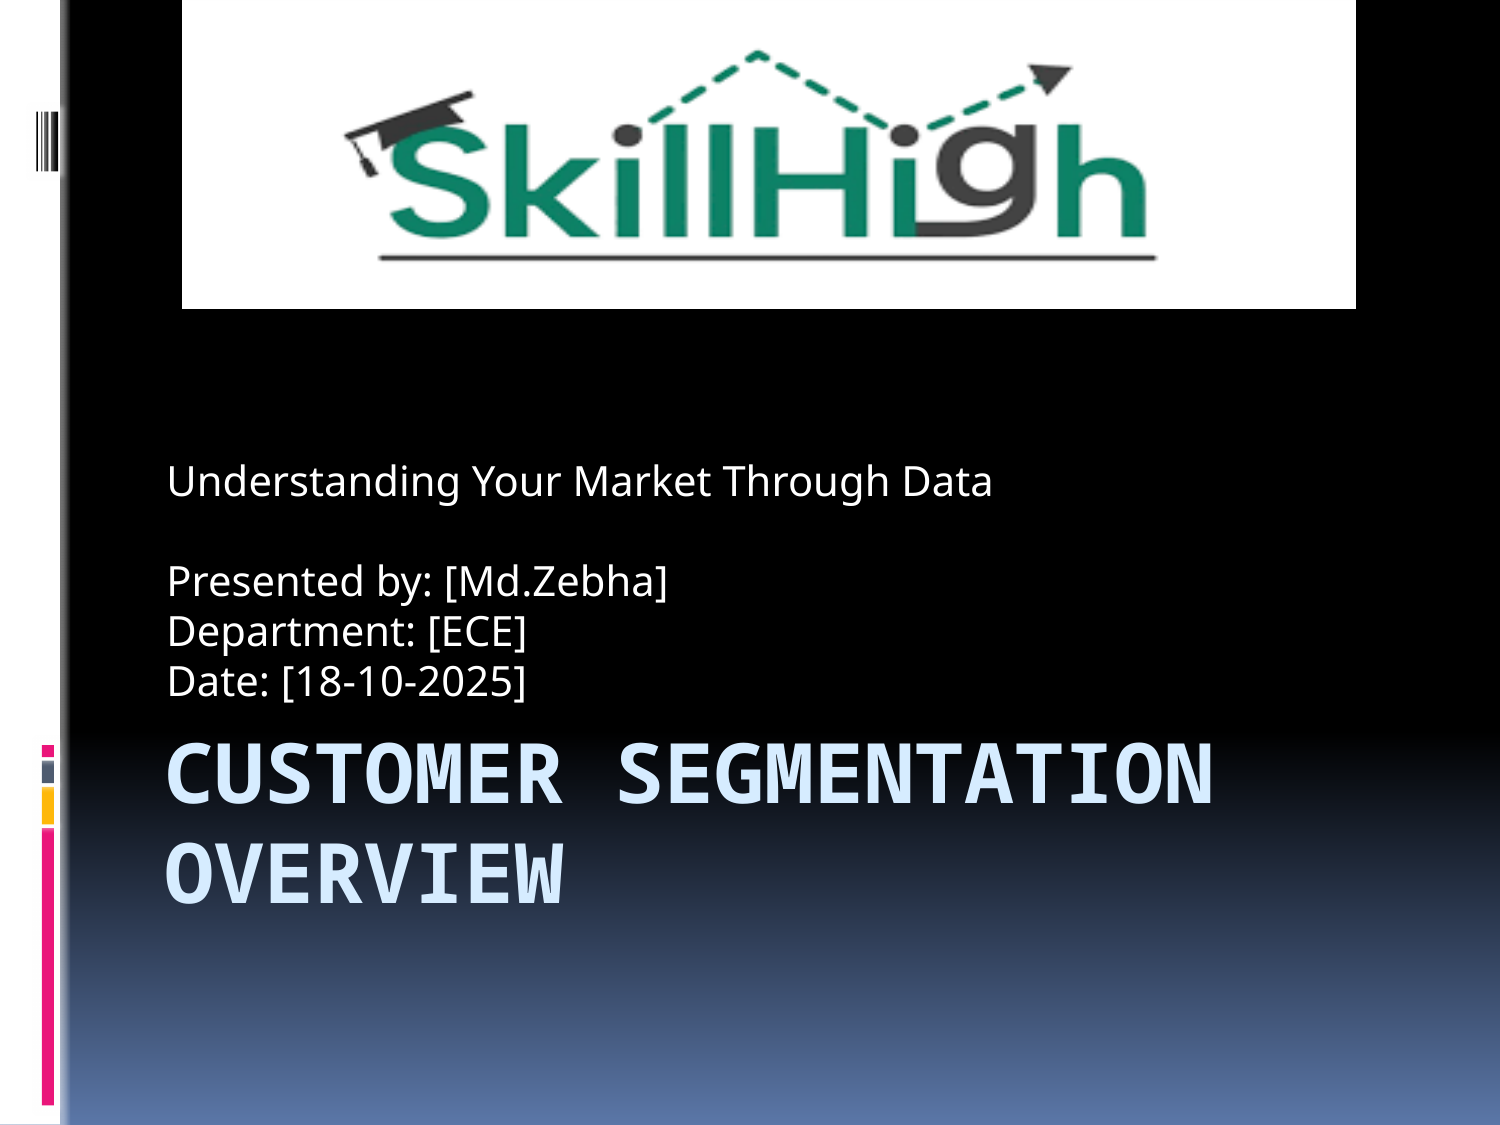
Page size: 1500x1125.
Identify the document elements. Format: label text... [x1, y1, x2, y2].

title Customer Segmentation Overview [150, 713, 1425, 1037]
picture [181, 0, 1356, 310]
subtitle Understanding Your Market Through Data Presented by: [Md.Zebha] Department: [ECE] Date: [18-10-2025] [150, 378, 1425, 713]
